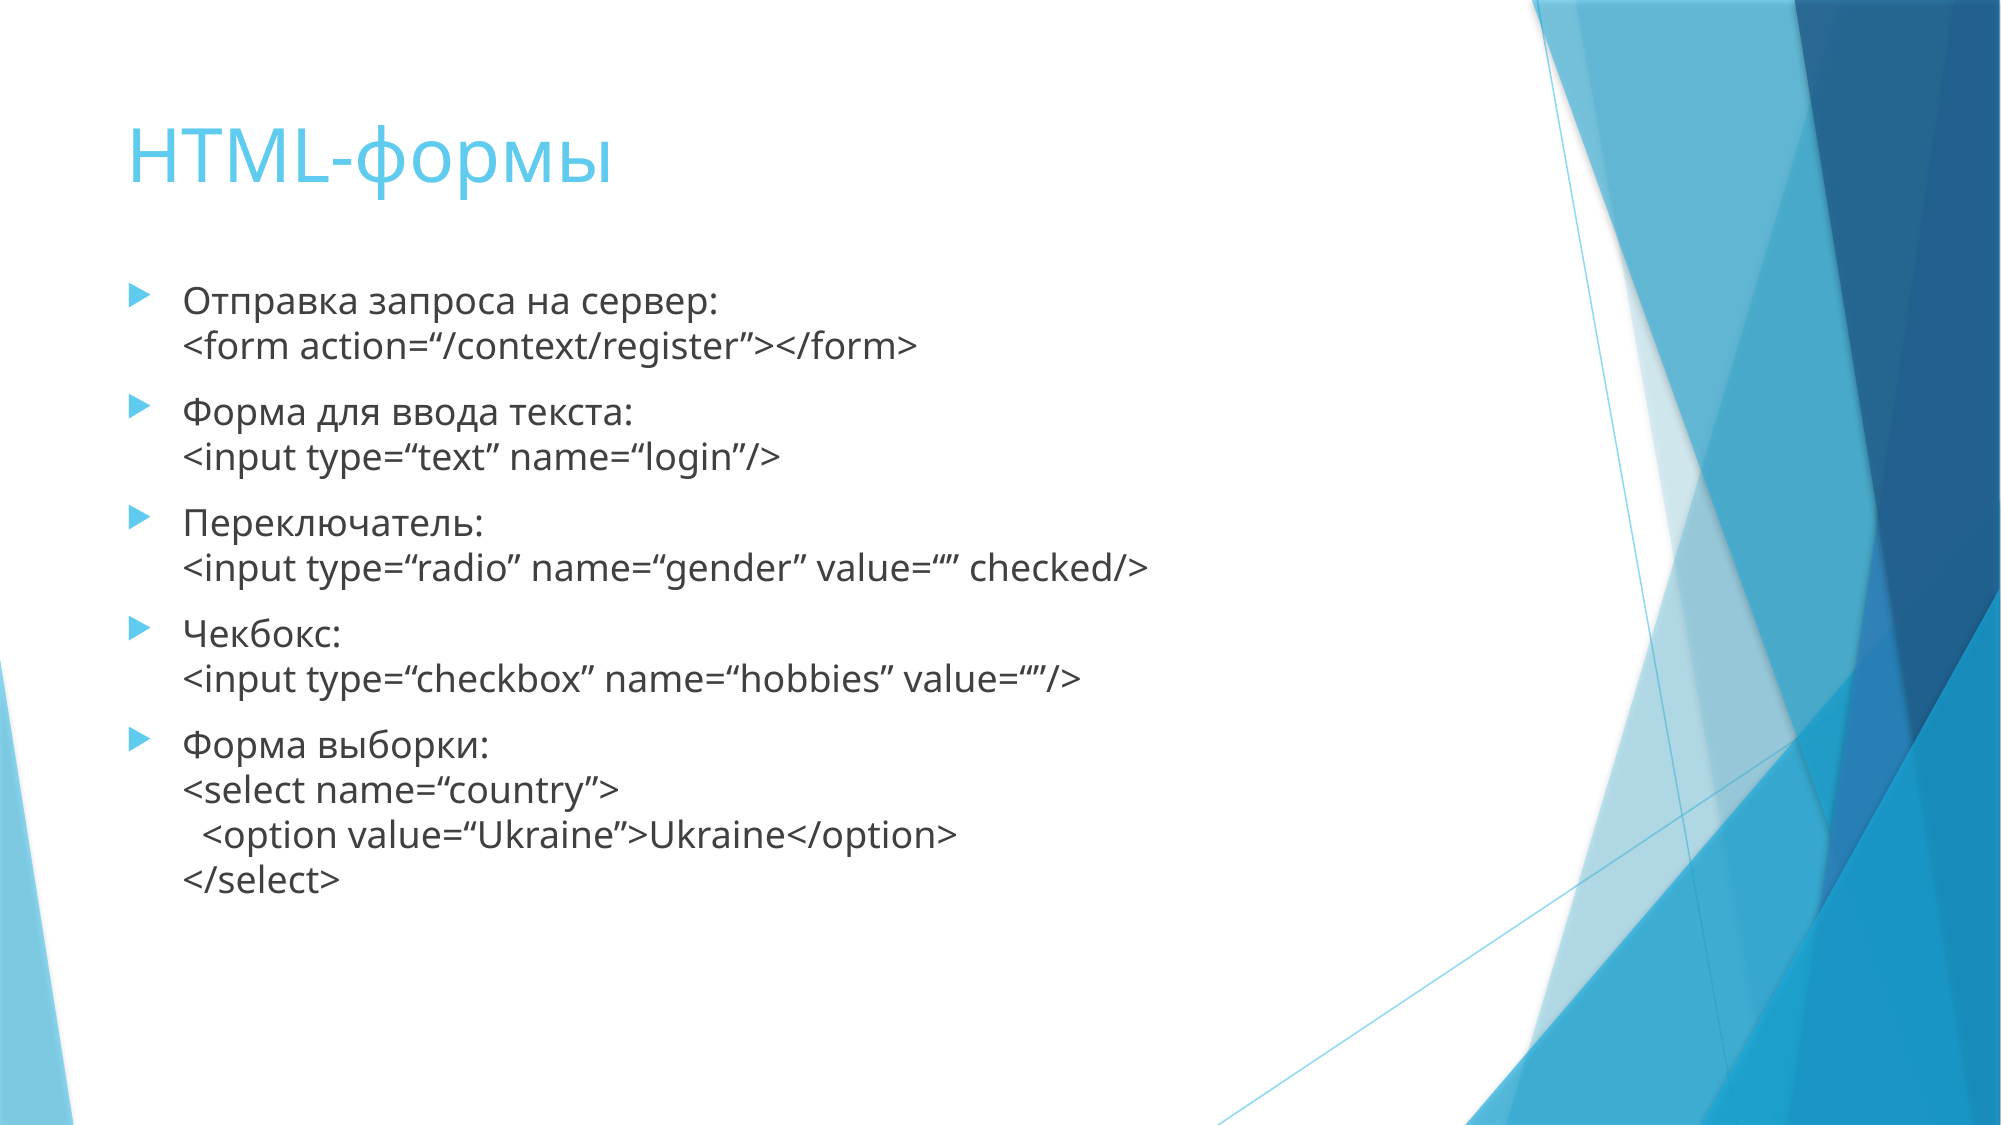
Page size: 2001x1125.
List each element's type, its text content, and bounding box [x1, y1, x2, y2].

title HTML-формы [111, 99, 1522, 269]
list Отправка запроса на сервер: <form action=“/context/register”></form> Форма для ввода текста: <input type=“text” name=“login”/> Переключатель: <input type=“radio” name=“gender” value=“” checked/> Чекбокс: <input type=“checkbox” name=“hobbies” value=“”/> Форма выборки: <select name=“country”> <option value=“Ukraine”>Ukraine</option> </select> [111, 269, 1522, 991]
